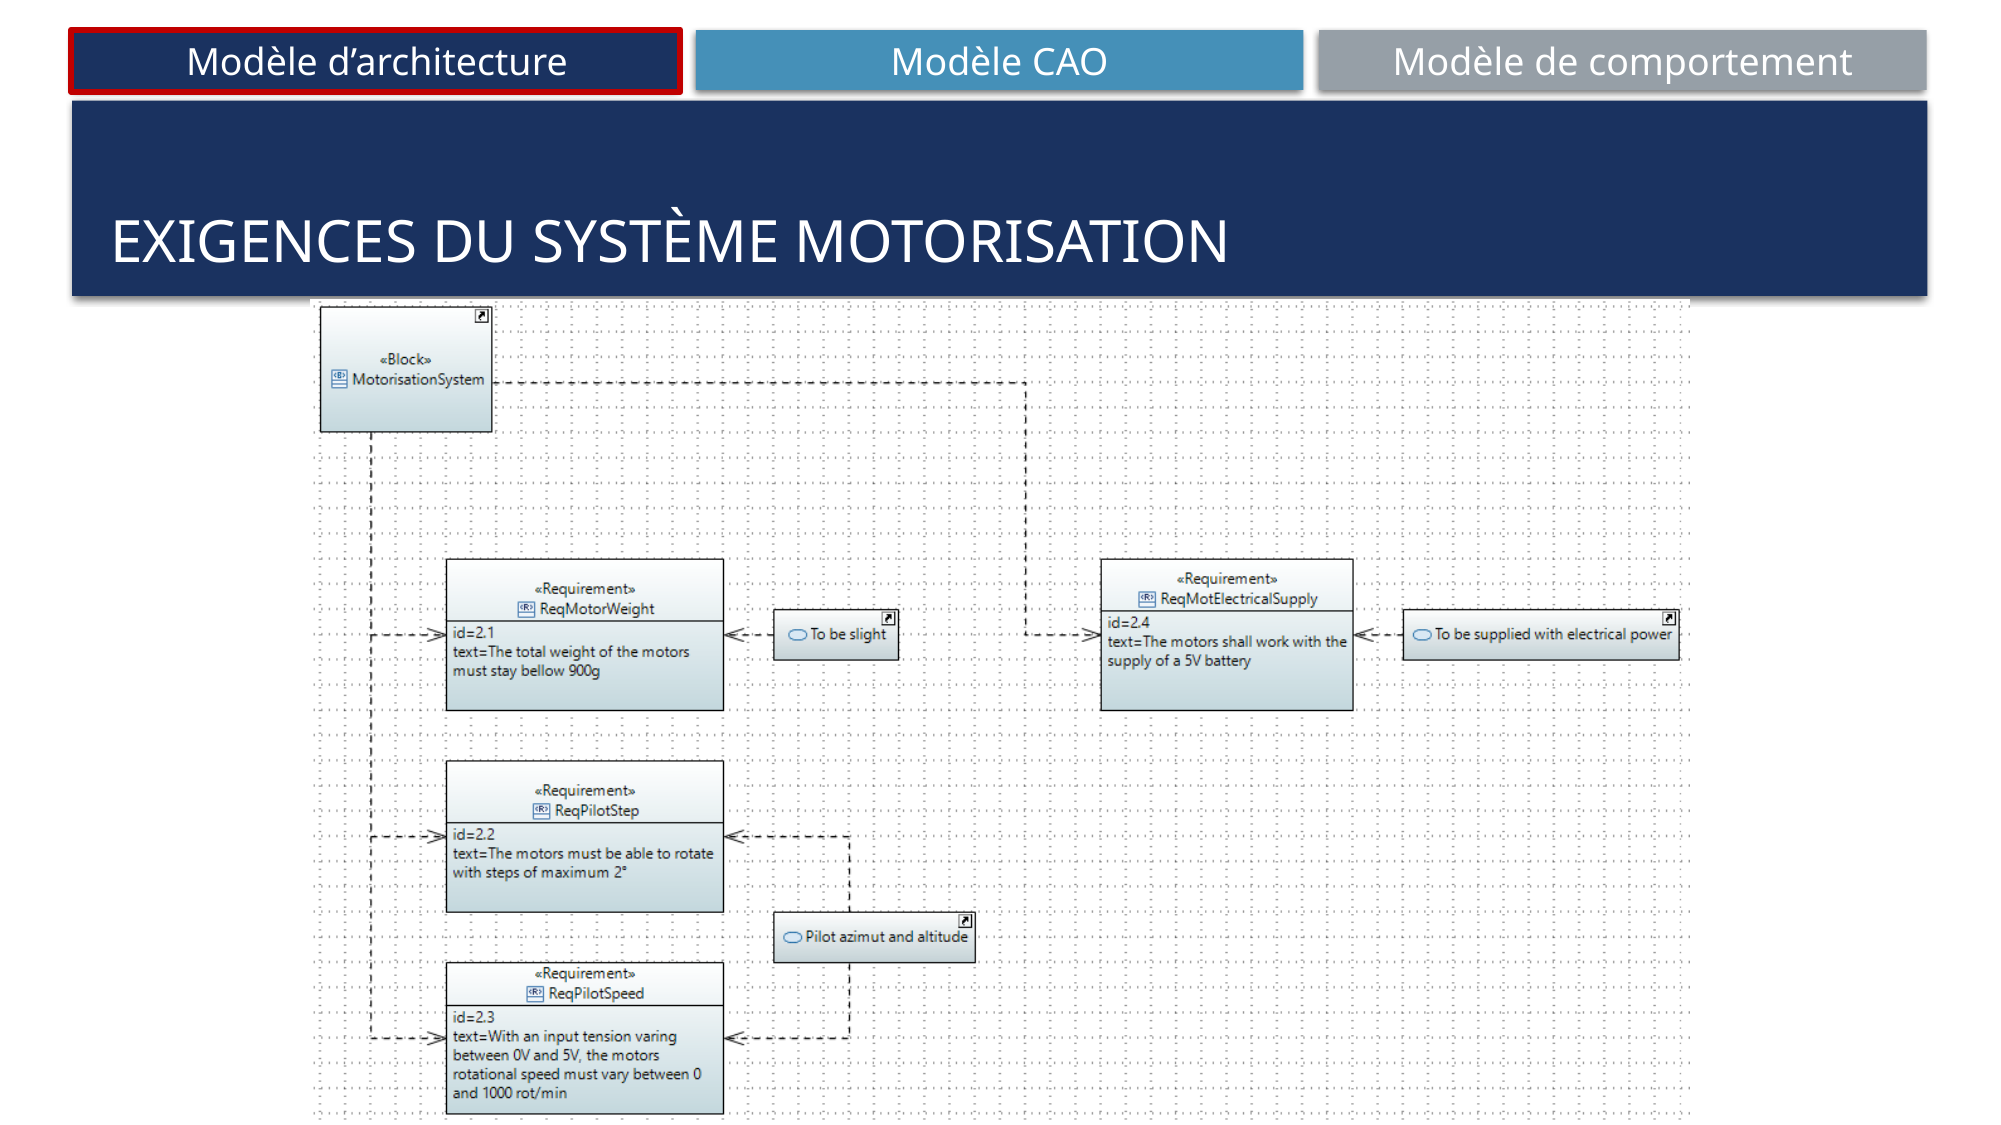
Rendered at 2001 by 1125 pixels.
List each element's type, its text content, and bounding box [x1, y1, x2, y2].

text_box [69, 28, 682, 94]
title Exigences du système Motorisation [95, 115, 1905, 282]
picture [309, 299, 1691, 1121]
